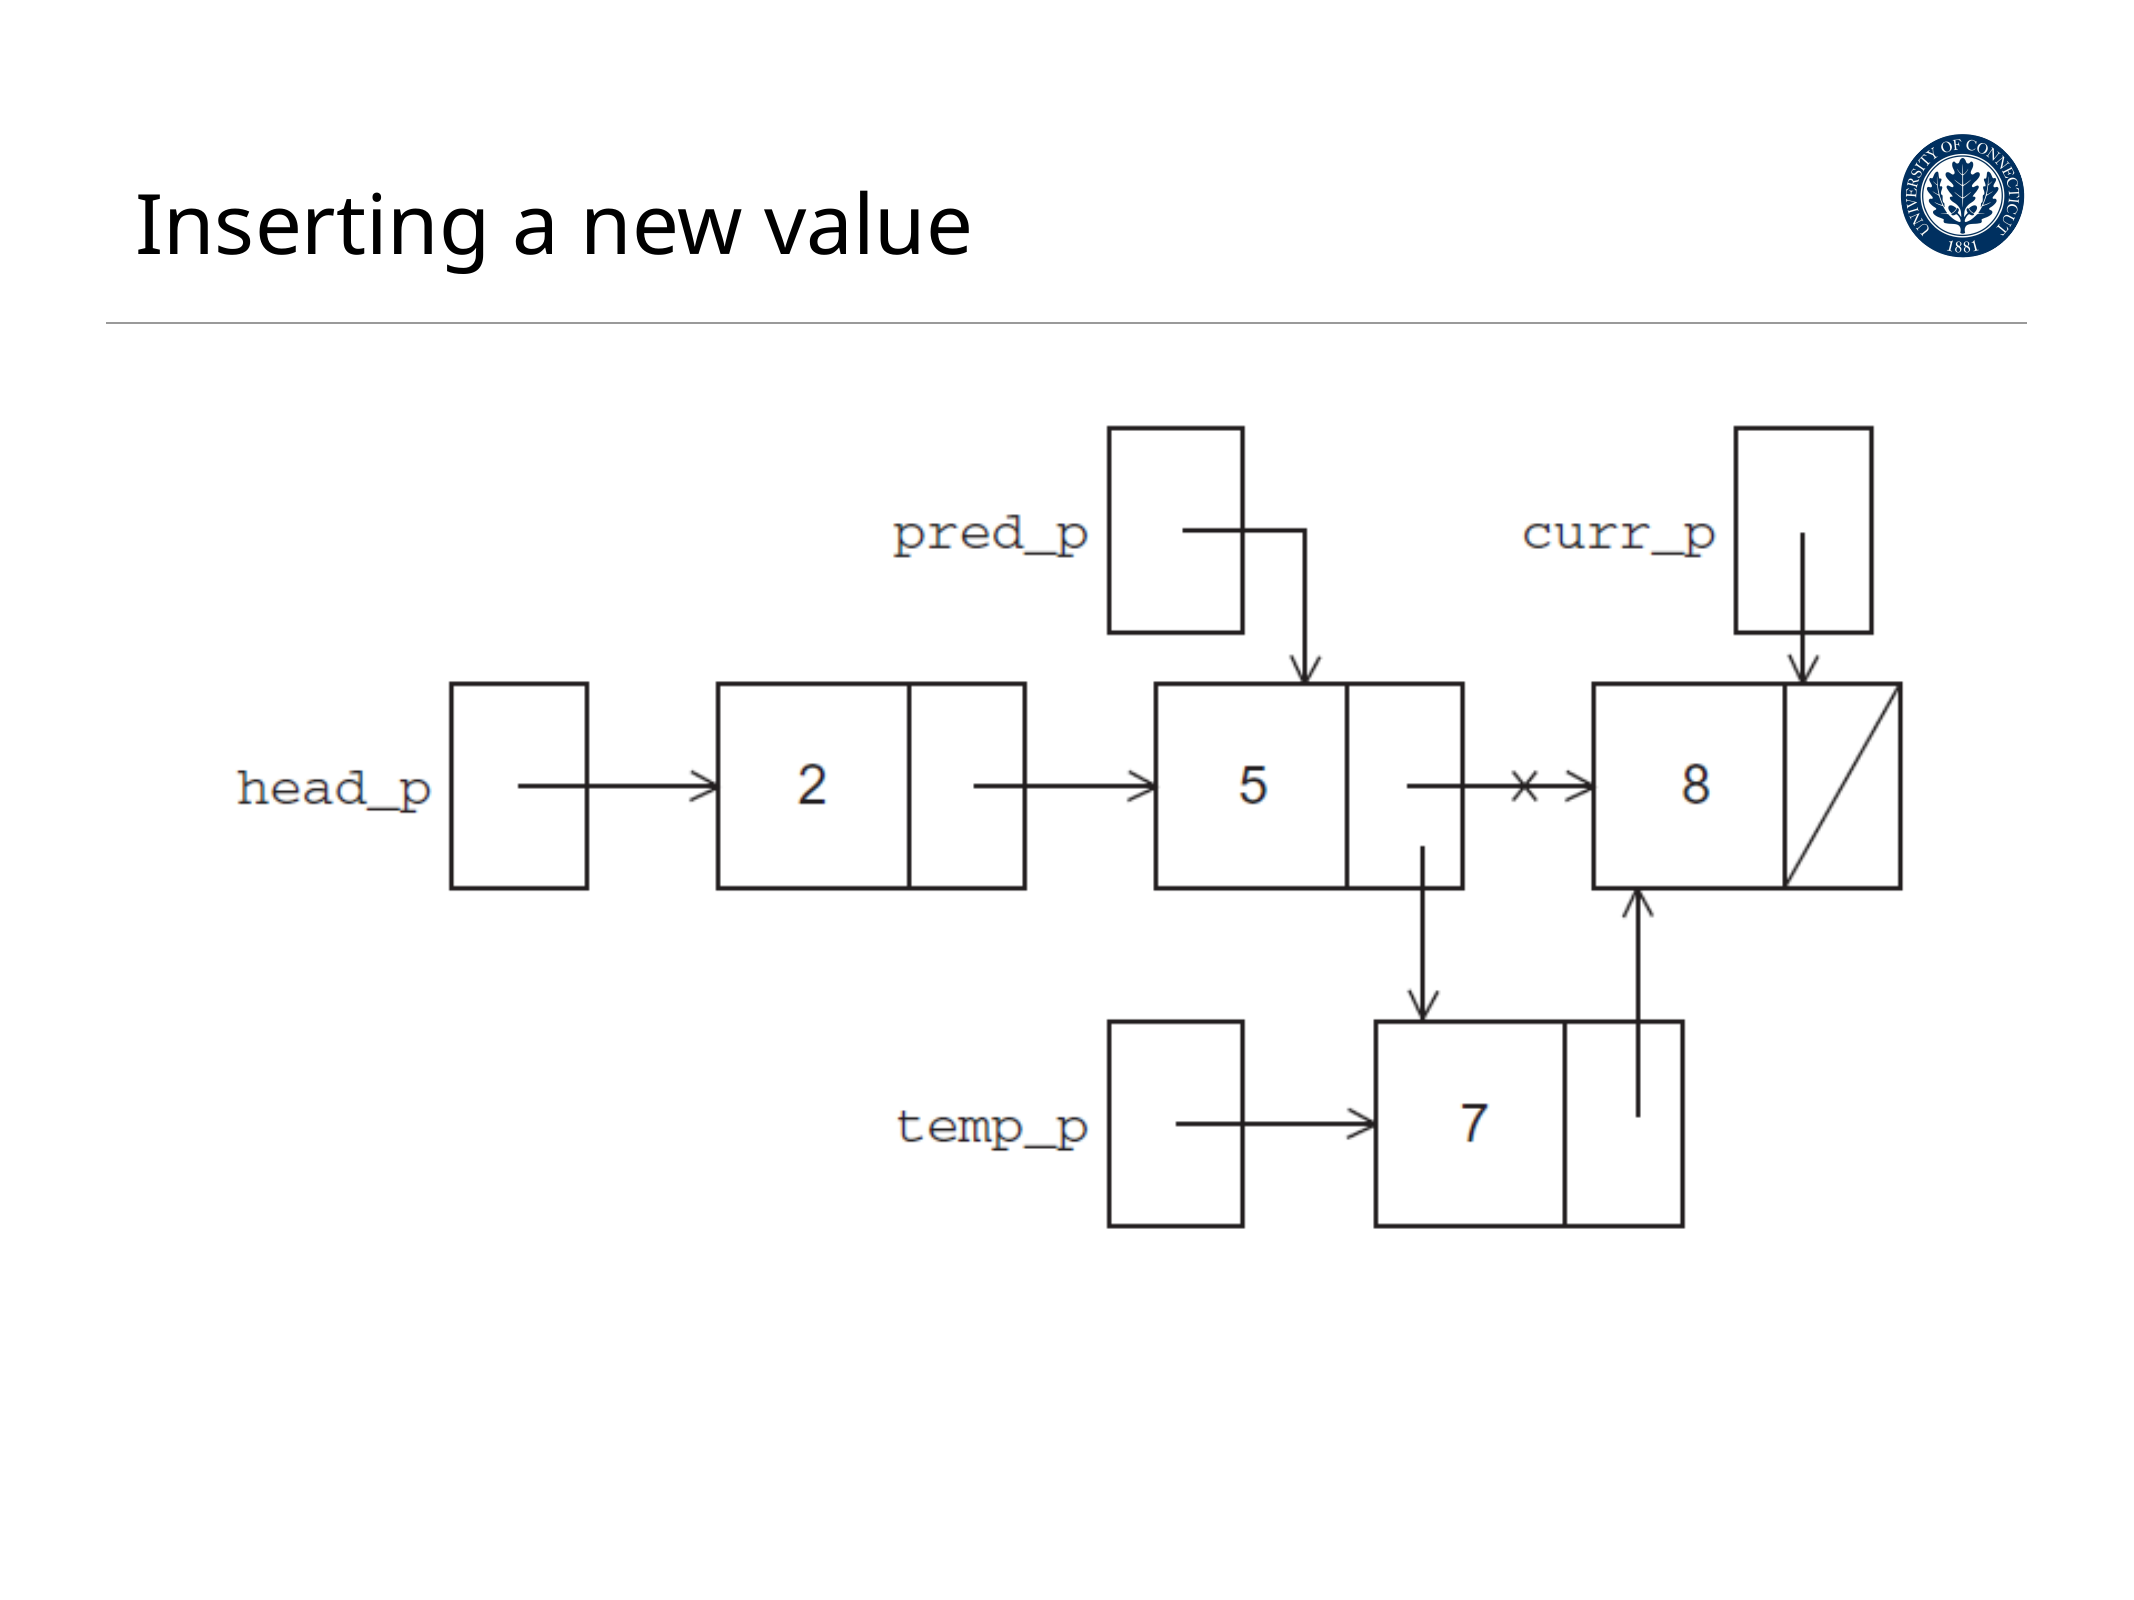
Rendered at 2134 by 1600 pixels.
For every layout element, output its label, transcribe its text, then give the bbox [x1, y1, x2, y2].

title Inserting a new value [128, 111, 2062, 279]
picture [211, 350, 1921, 1249]
